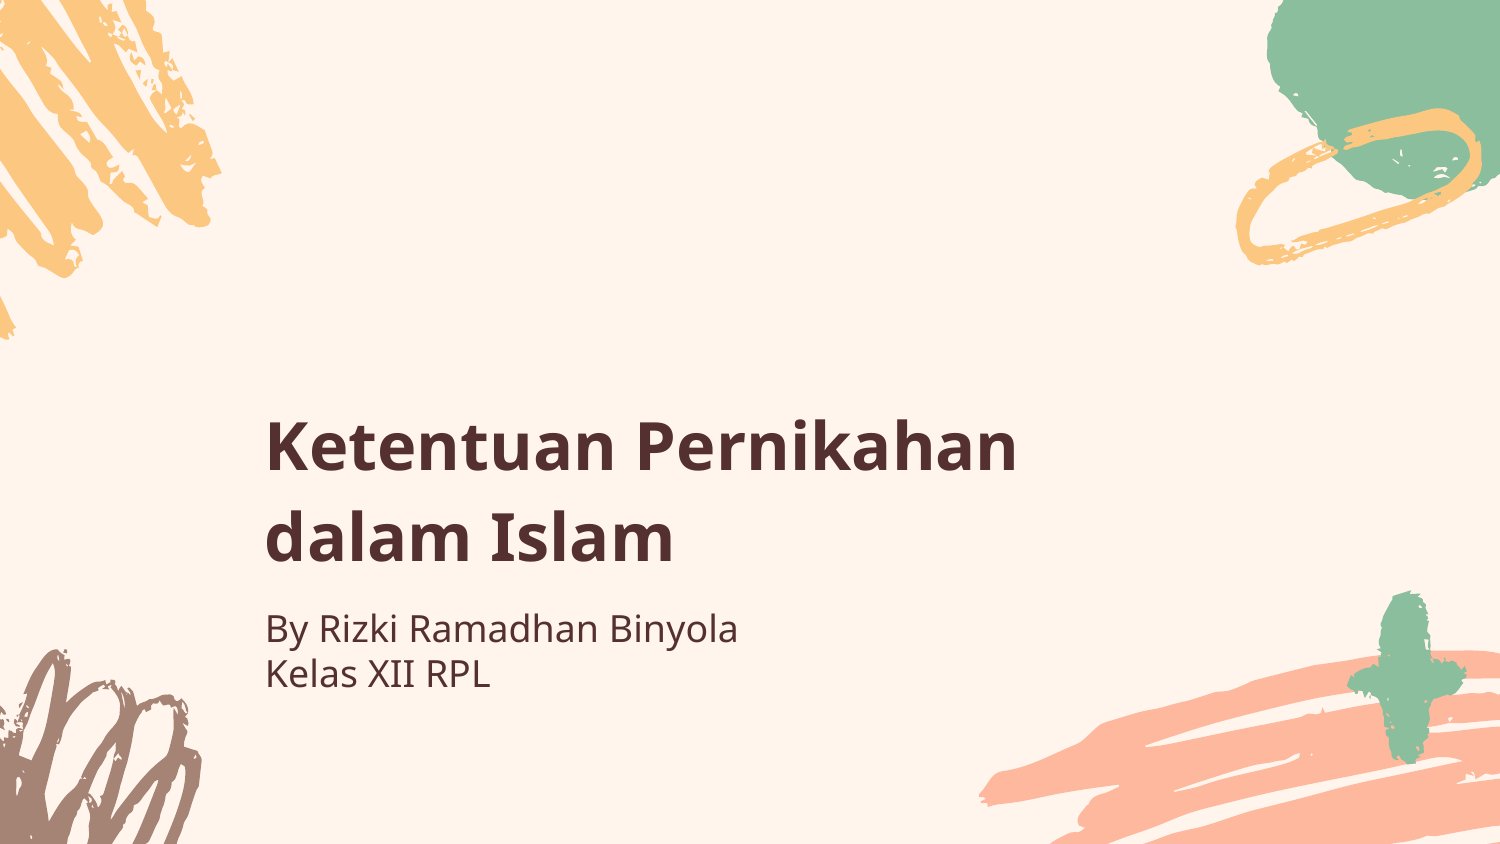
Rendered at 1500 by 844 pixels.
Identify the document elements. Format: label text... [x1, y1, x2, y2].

subtitle By Rizki Ramadhan Binyola Kelas XII RPL [250, 591, 986, 636]
title Ketentuan Pernikahan dalam Islam [250, 179, 1250, 591]
